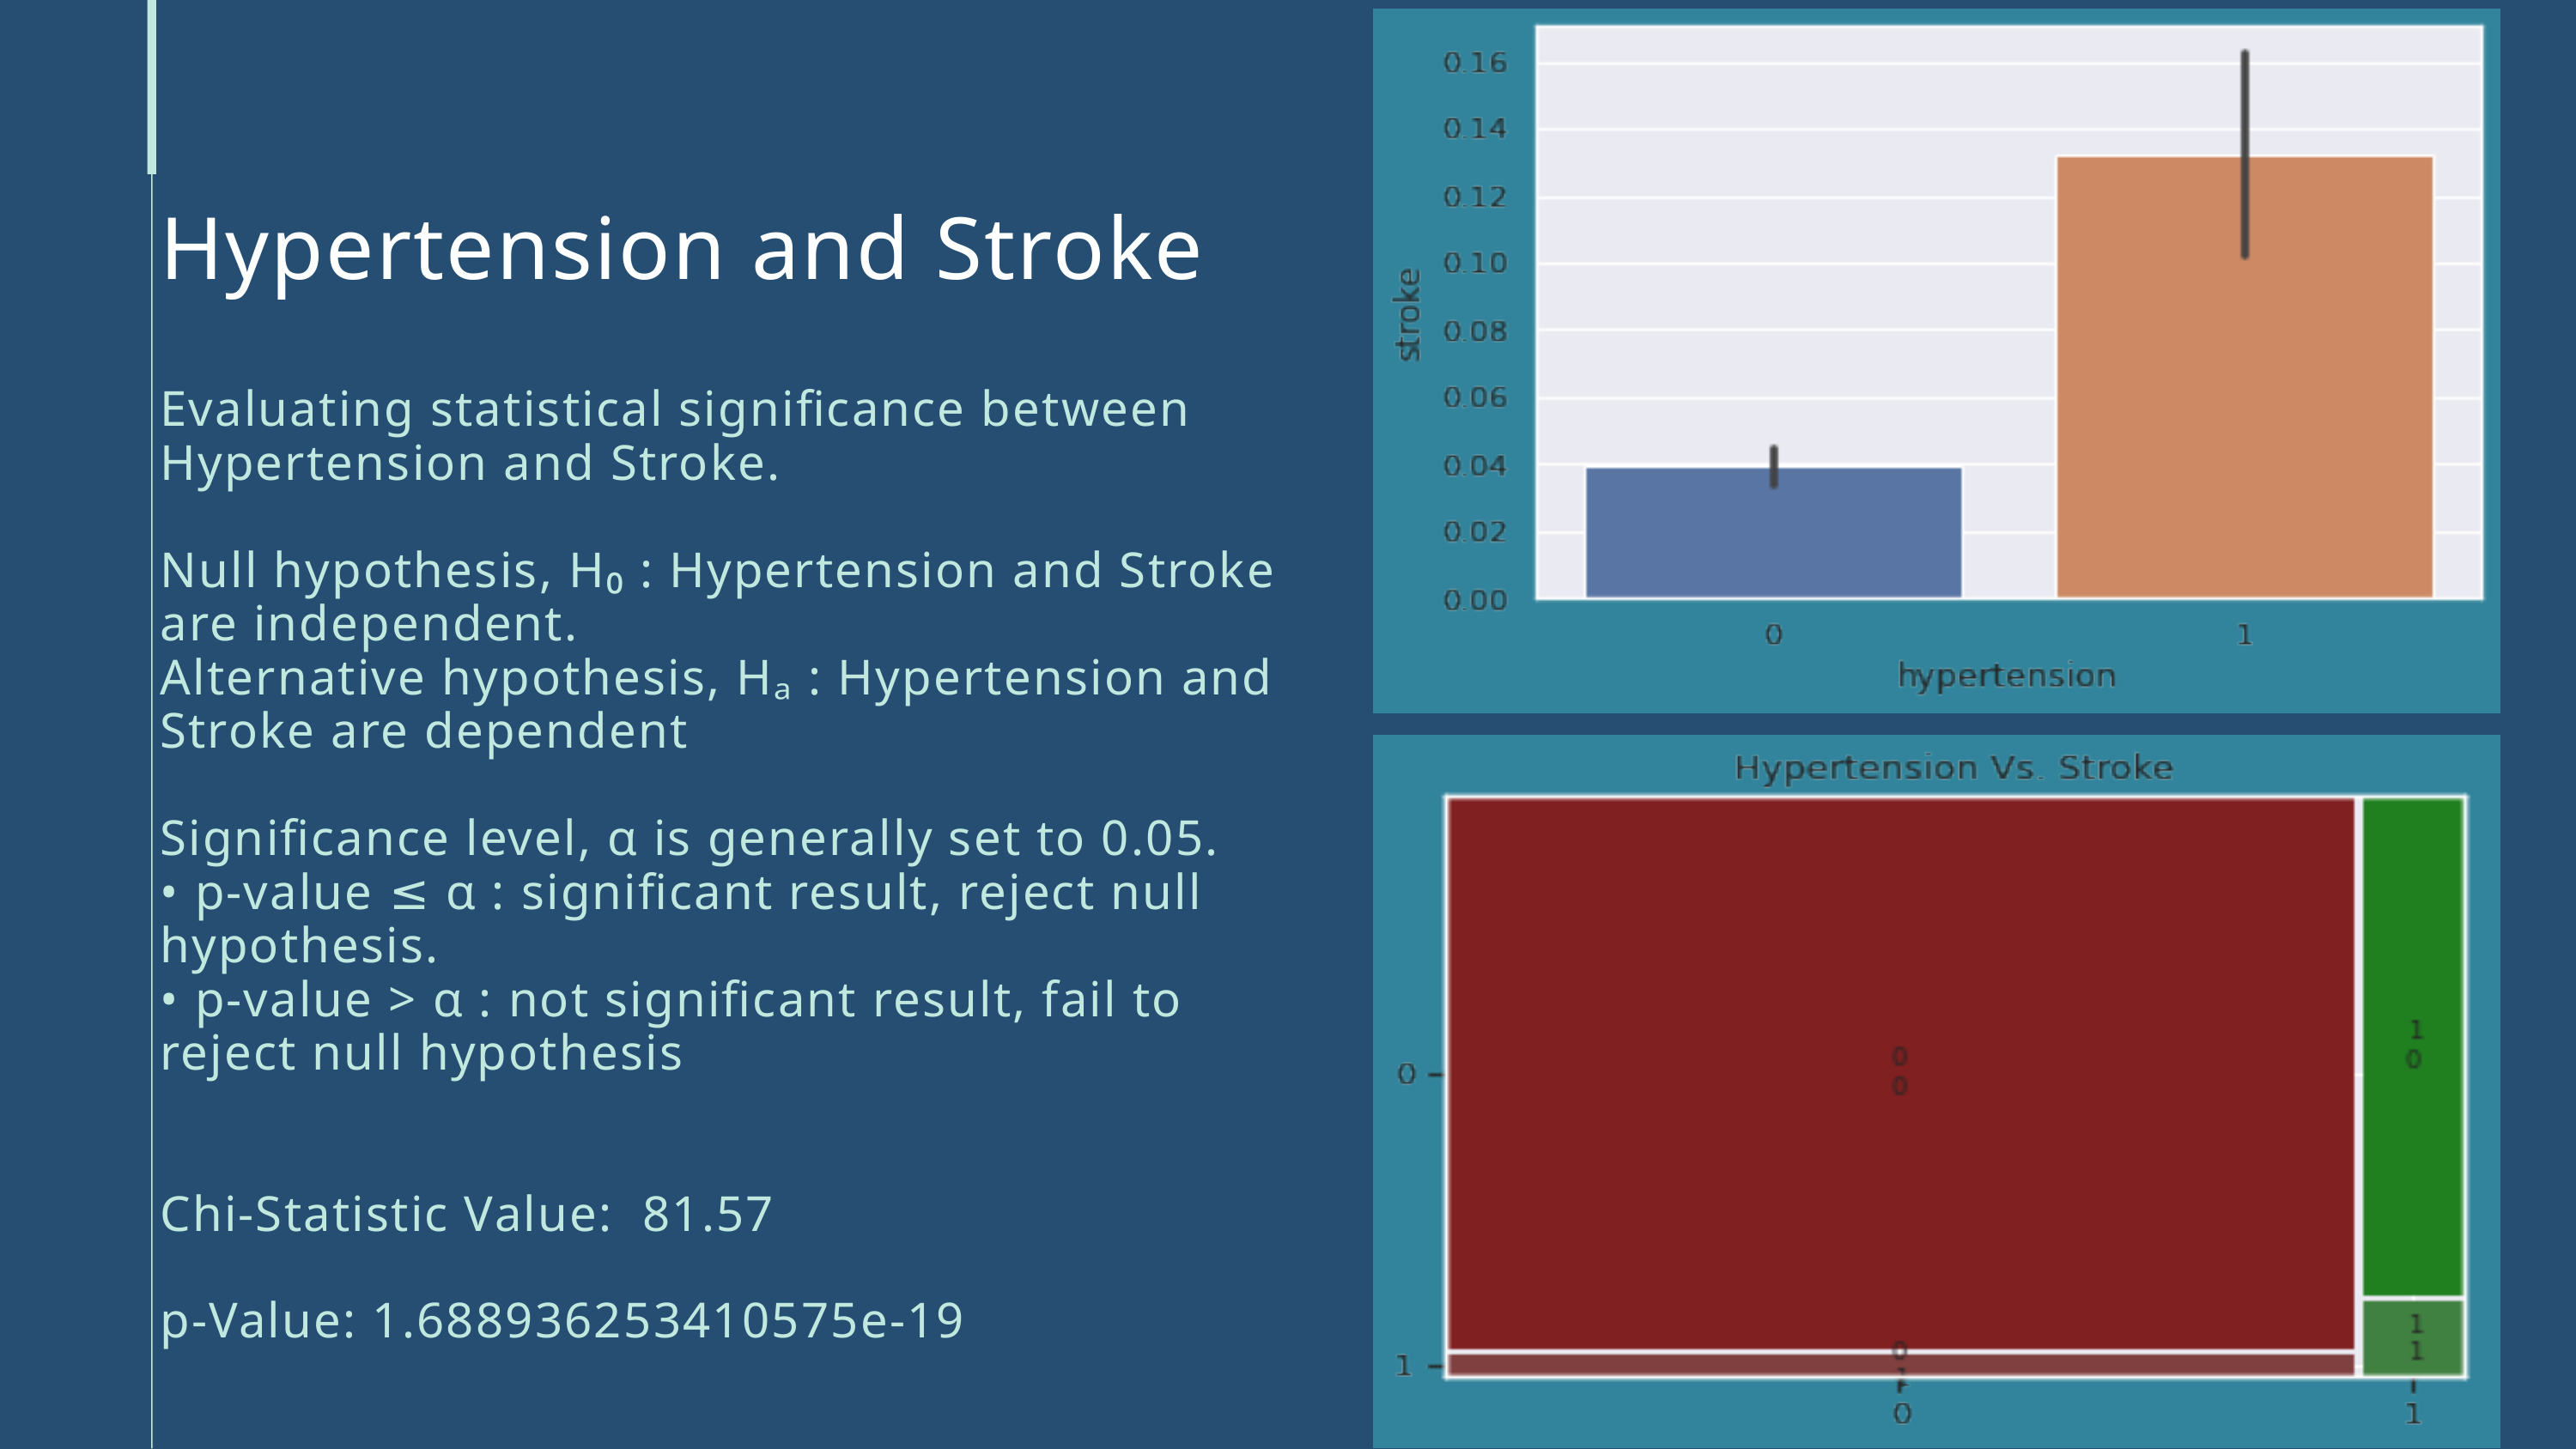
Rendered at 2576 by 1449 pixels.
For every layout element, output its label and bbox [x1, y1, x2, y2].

text_box [147, 0, 157, 1449]
text_box [160, 80, 1289, 1435]
text_box [1372, 8, 2501, 1449]
